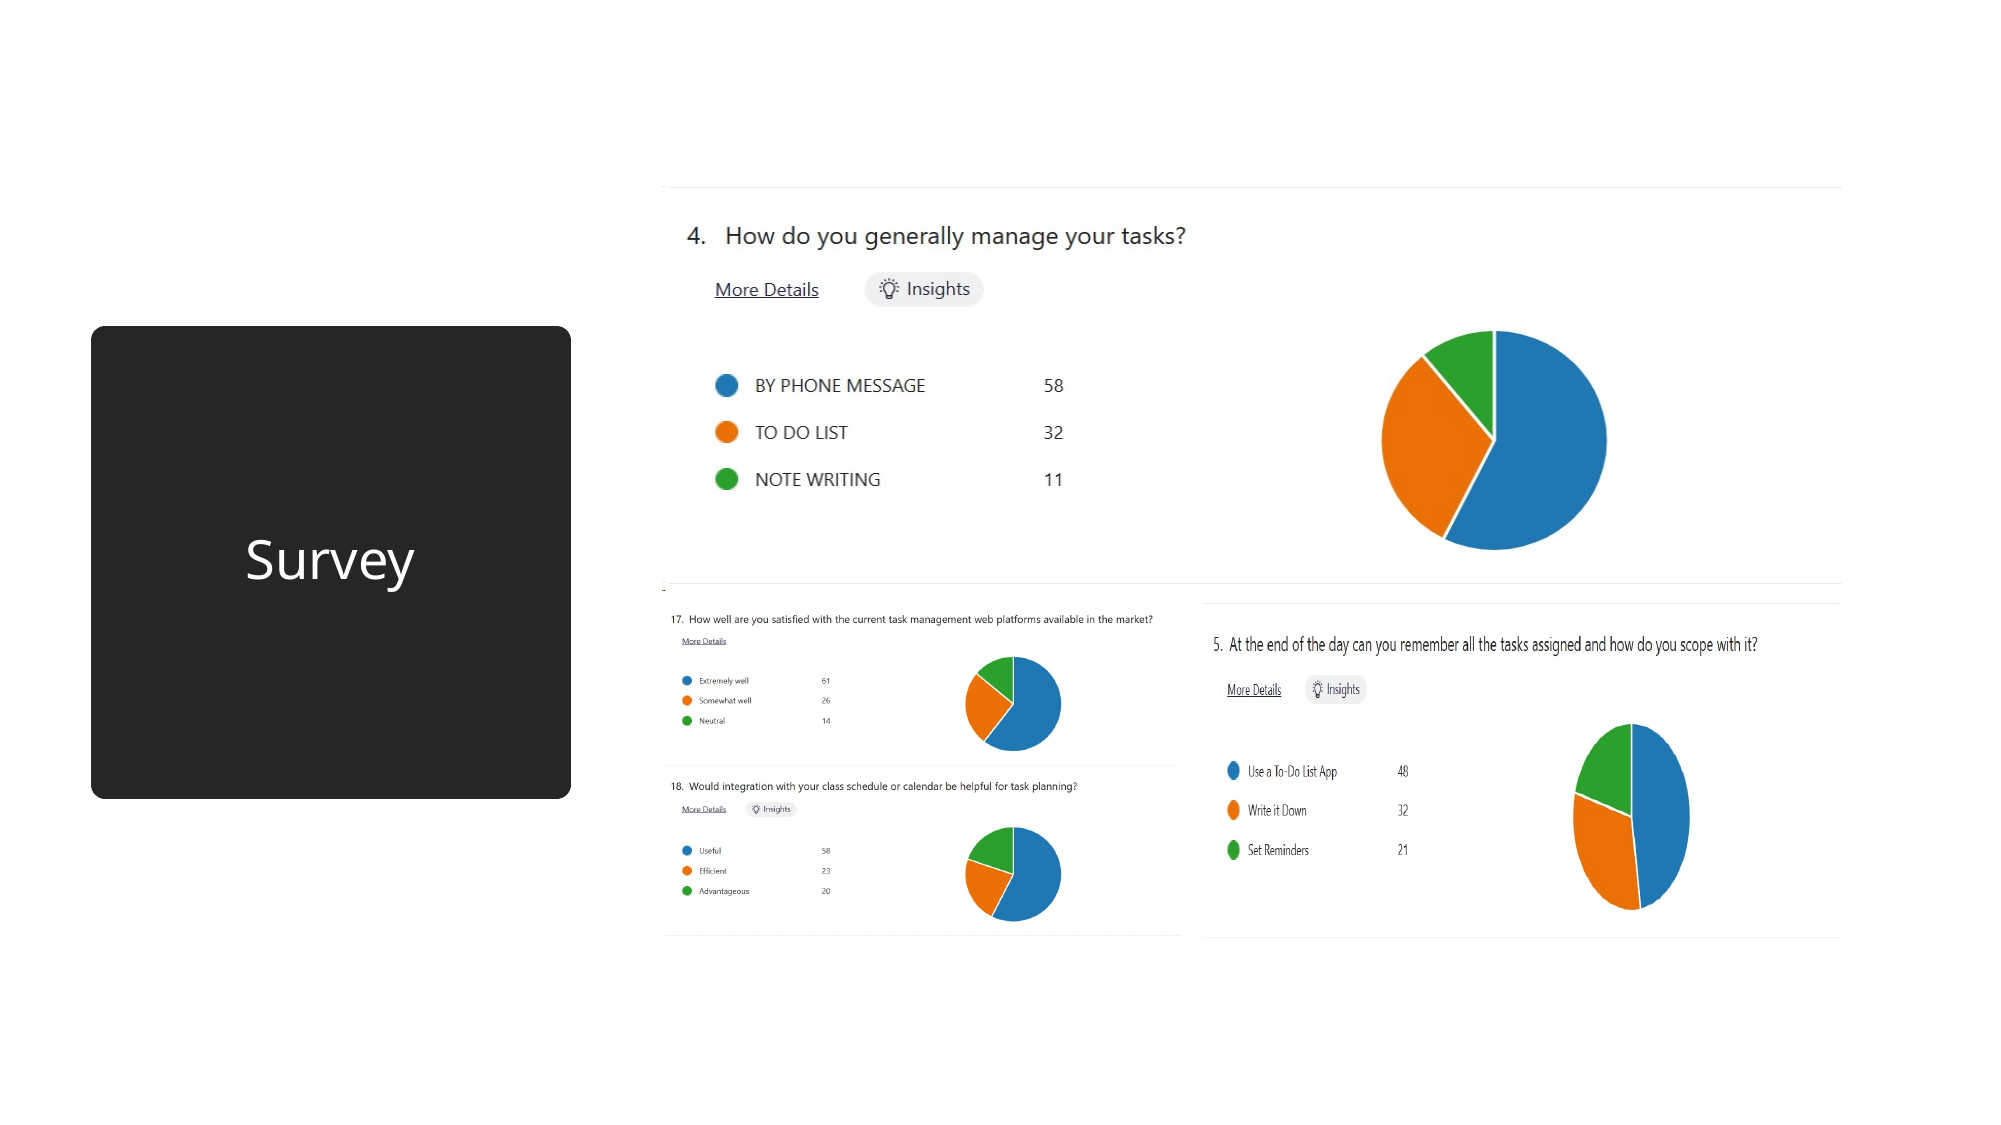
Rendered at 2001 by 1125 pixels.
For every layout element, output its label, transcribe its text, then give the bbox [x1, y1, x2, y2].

title Survey [105, 340, 557, 785]
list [662, 599, 1181, 938]
picture [662, 186, 1842, 591]
picture [1189, 599, 1842, 938]
